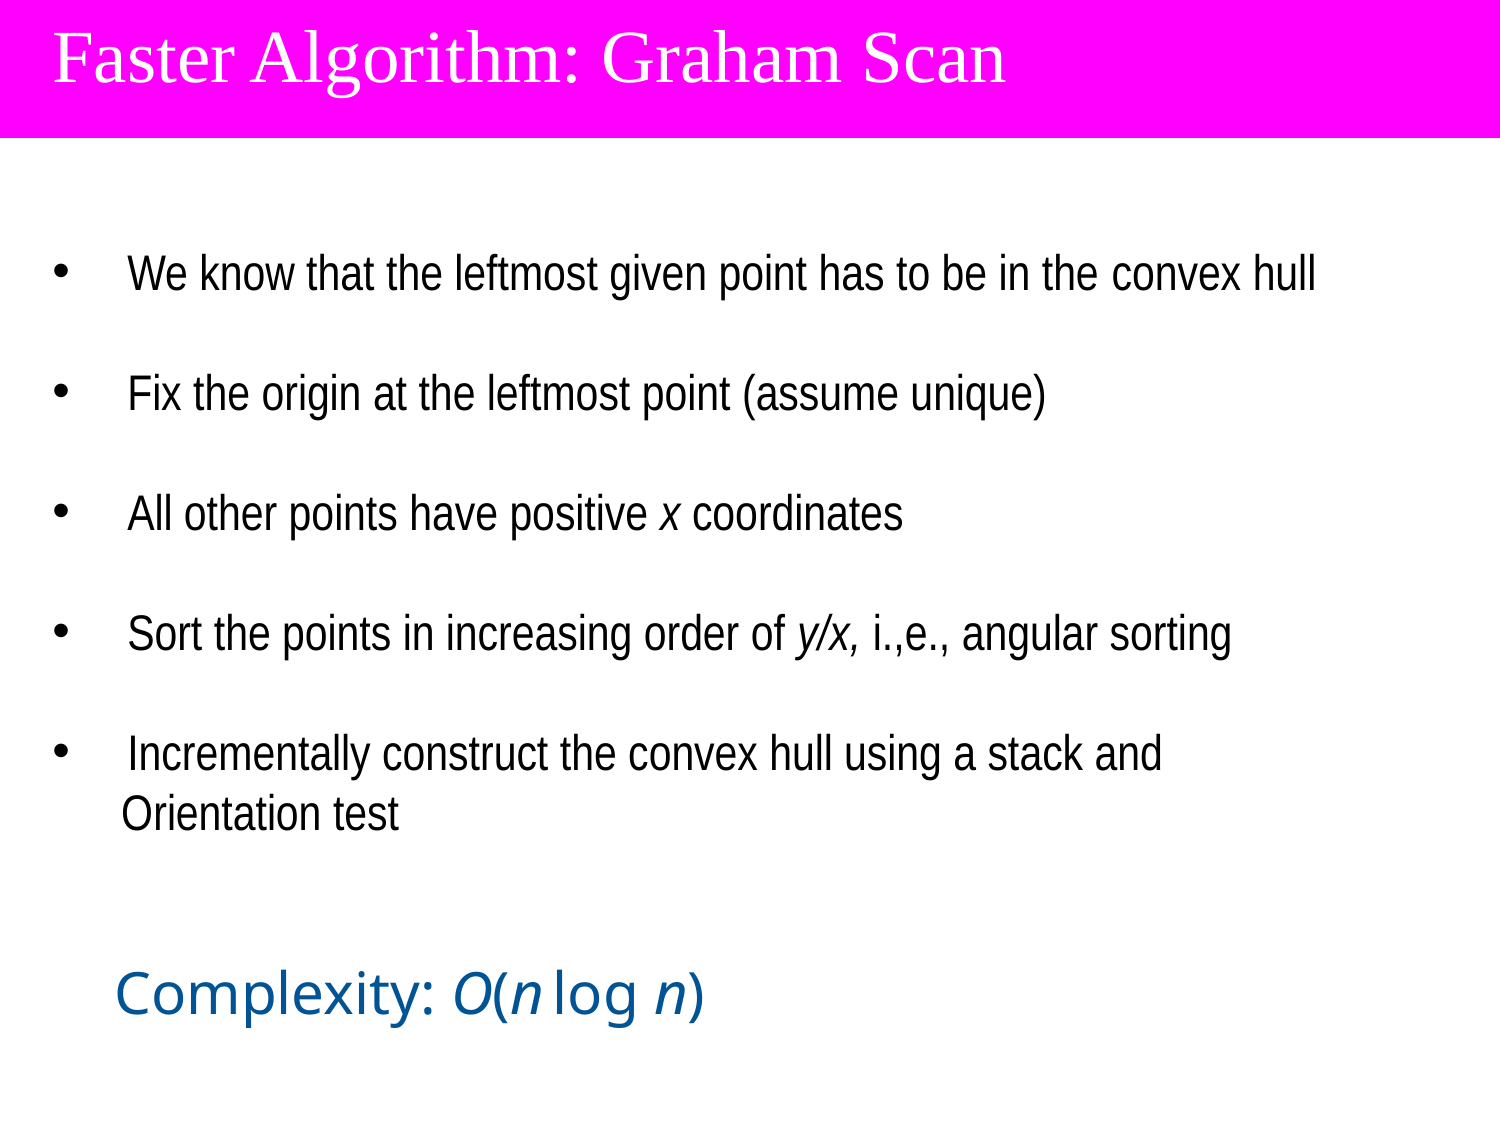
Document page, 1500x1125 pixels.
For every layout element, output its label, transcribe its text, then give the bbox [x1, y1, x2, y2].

text_box Complexity: O(n log n) [99, 949, 850, 1035]
text_box Faster Algorithm: Graham Scan [0, 0, 1500, 138]
text_box We know that the leftmost given point has to be in the convex hull Fix the origin at the leftmost point (assume unique) All other points have positive x coordinates Sort the points in increasing order of y/x, i.,e., angular sorting Incrementally construct the convex hull using a stack and Orientation test [37, 232, 1463, 848]
